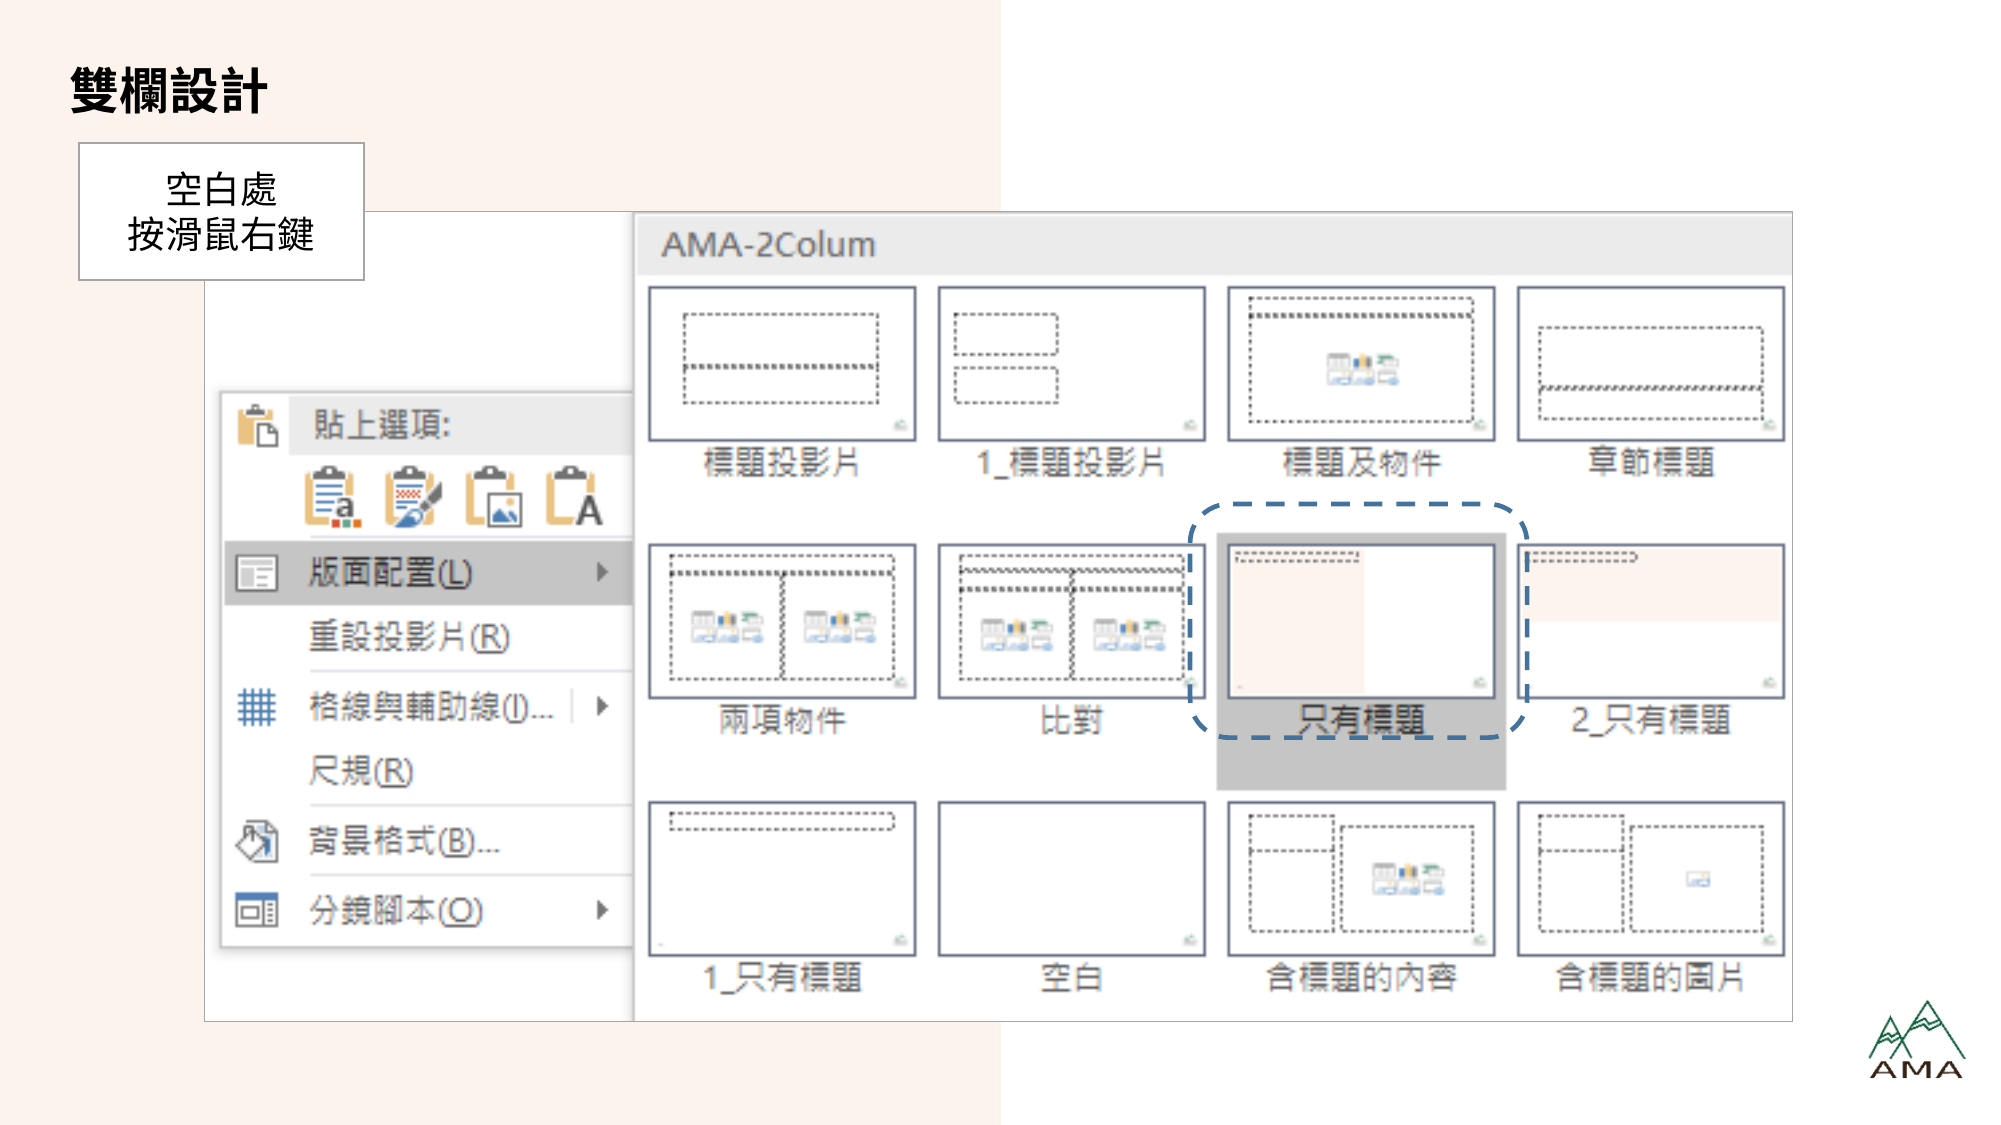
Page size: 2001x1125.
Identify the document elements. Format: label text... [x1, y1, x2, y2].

title 雙欄設計 [54, 59, 947, 127]
picture [204, 211, 1793, 1022]
picture [1857, 987, 1974, 1092]
text_box 空白處 按滑鼠右鍵 [78, 142, 365, 281]
